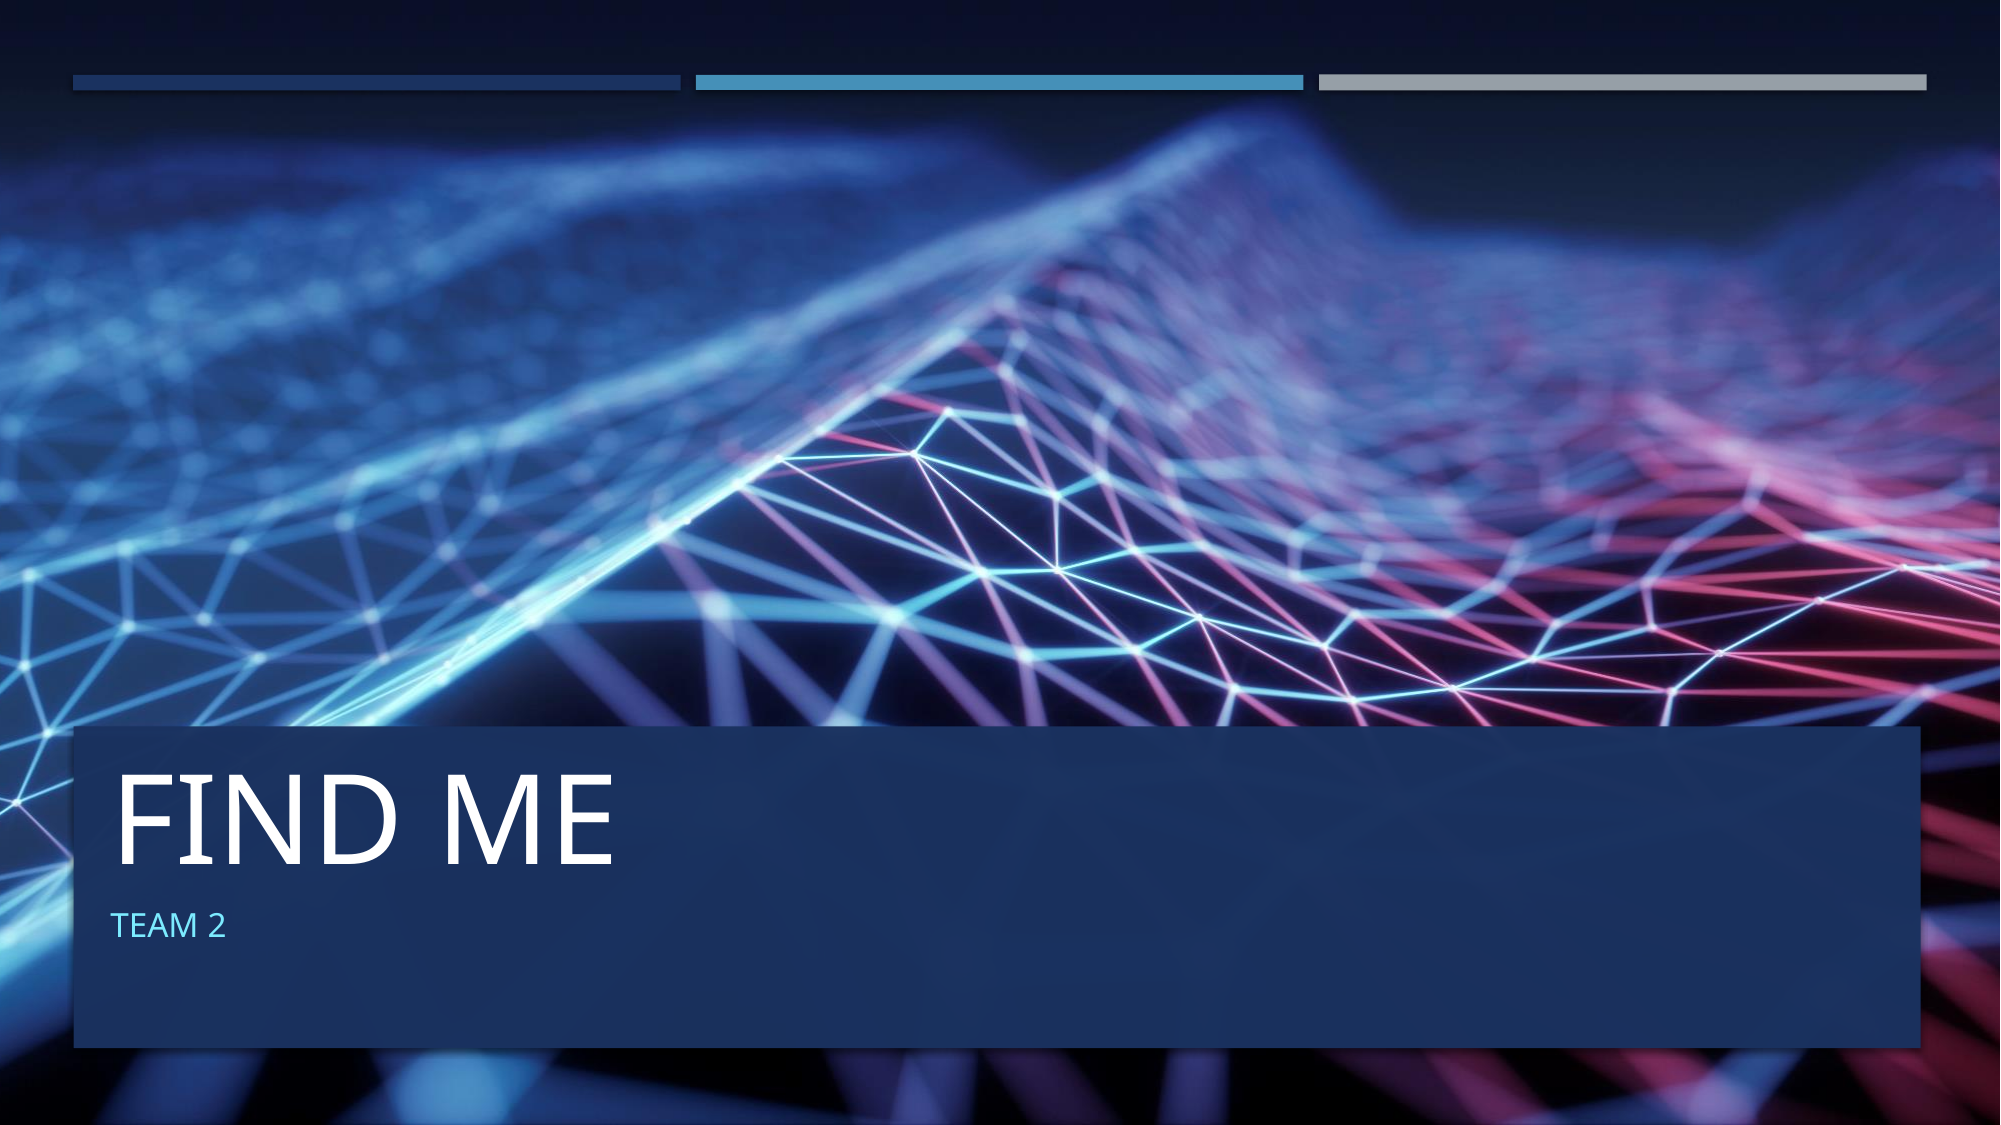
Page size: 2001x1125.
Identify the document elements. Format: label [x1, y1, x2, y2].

picture [0, 0, 2000, 1125]
text_box [72, 73, 1928, 92]
